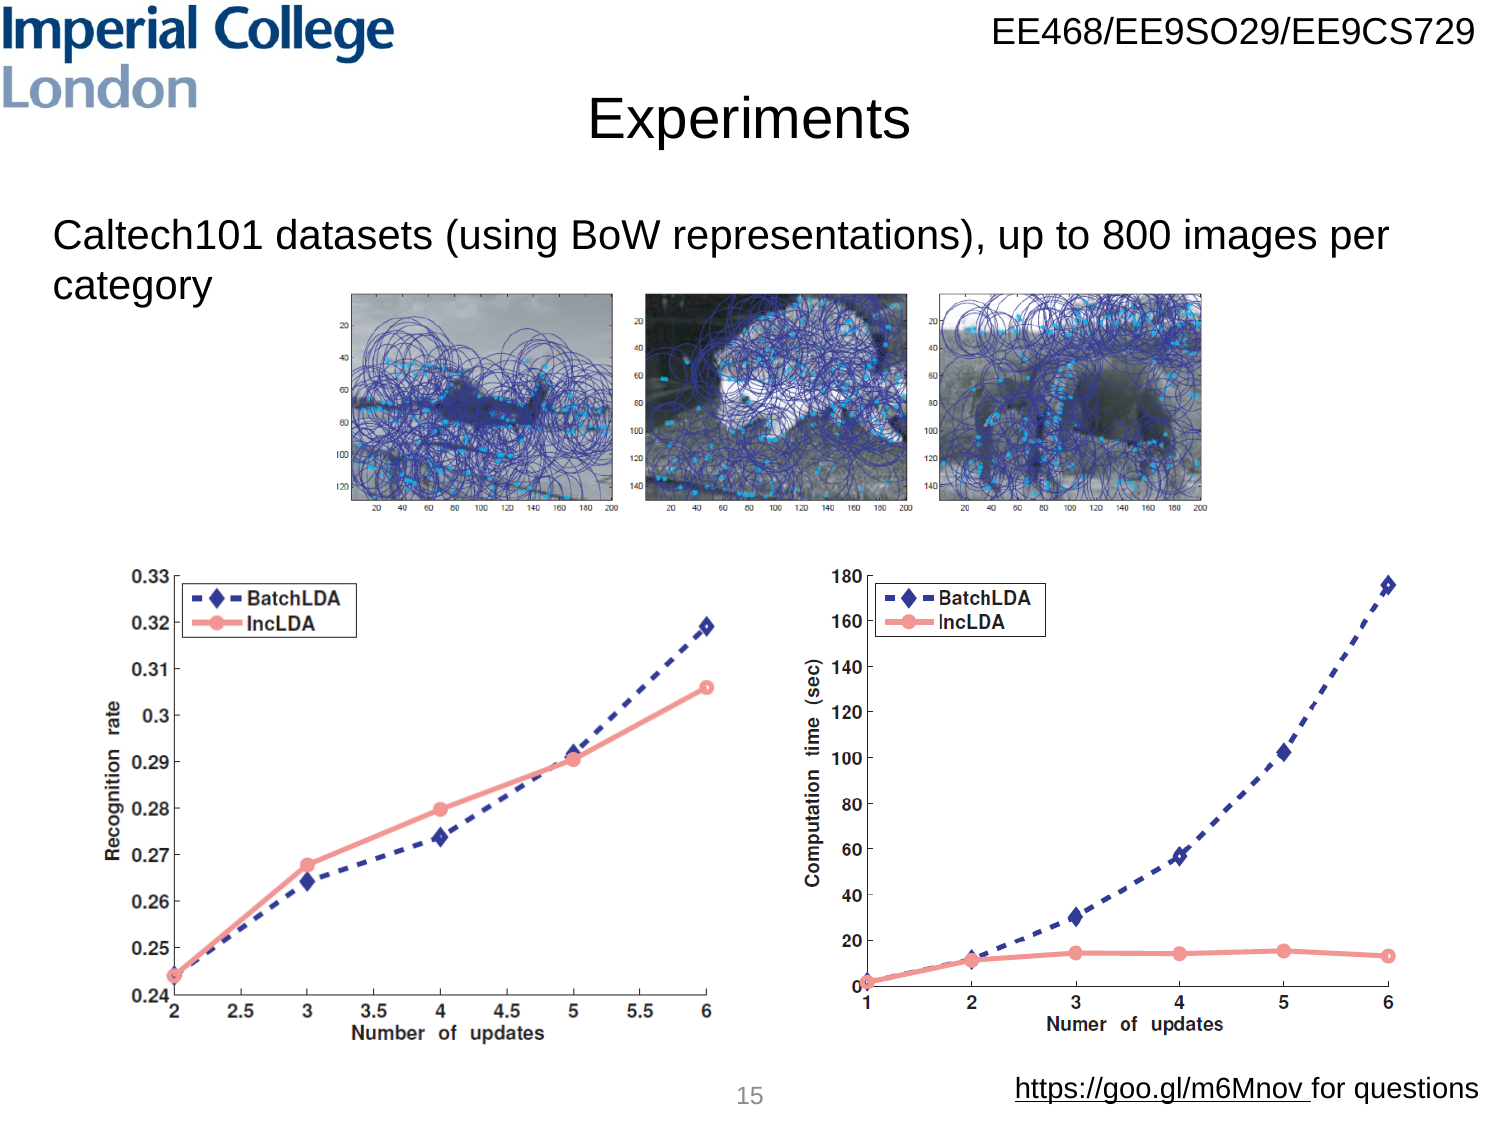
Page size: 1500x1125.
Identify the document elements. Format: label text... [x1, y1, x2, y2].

title Experiments [24, 42, 1475, 188]
picture [799, 563, 1407, 1037]
picture [337, 287, 1209, 513]
list Caltech101 datasets (using BoW representations), up to 800 images per category [37, 200, 1463, 1066]
slide_number 15 [575, 1065, 925, 1125]
picture [99, 561, 720, 1047]
picture [0, 0, 397, 113]
